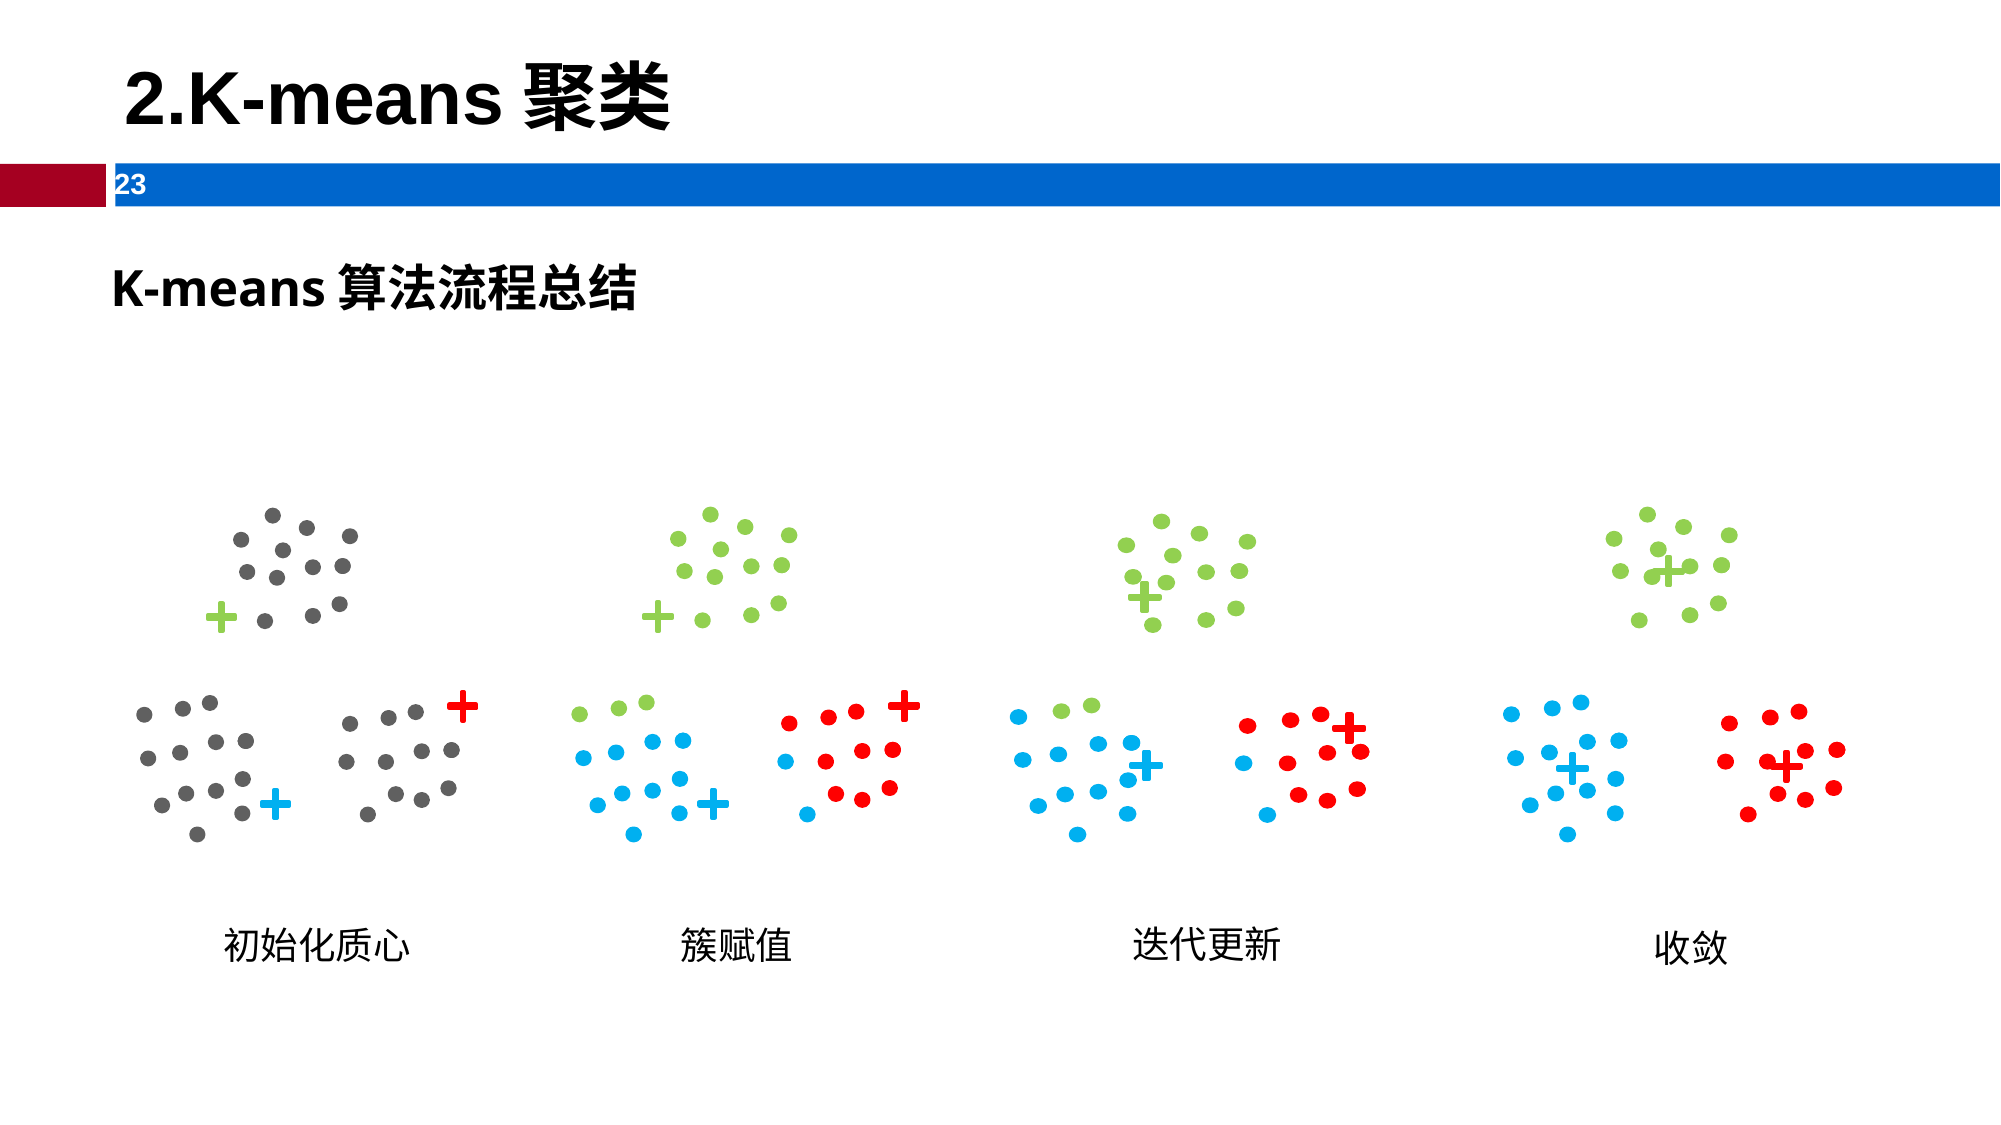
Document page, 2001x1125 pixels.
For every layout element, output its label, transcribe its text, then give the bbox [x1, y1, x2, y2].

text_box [1504, 508, 1844, 841]
text_box 初始化质心 [208, 914, 528, 975]
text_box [138, 509, 477, 841]
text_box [573, 508, 919, 841]
text_box 收敛 [1639, 917, 1930, 978]
title 2.K-means聚类 [109, 38, 2000, 150]
text_box 簇赋值 [665, 914, 863, 975]
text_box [1011, 515, 1368, 841]
text_box K-means算法流程总结 [51, 219, 1052, 324]
text_box 迭代更新 [1117, 913, 1314, 974]
